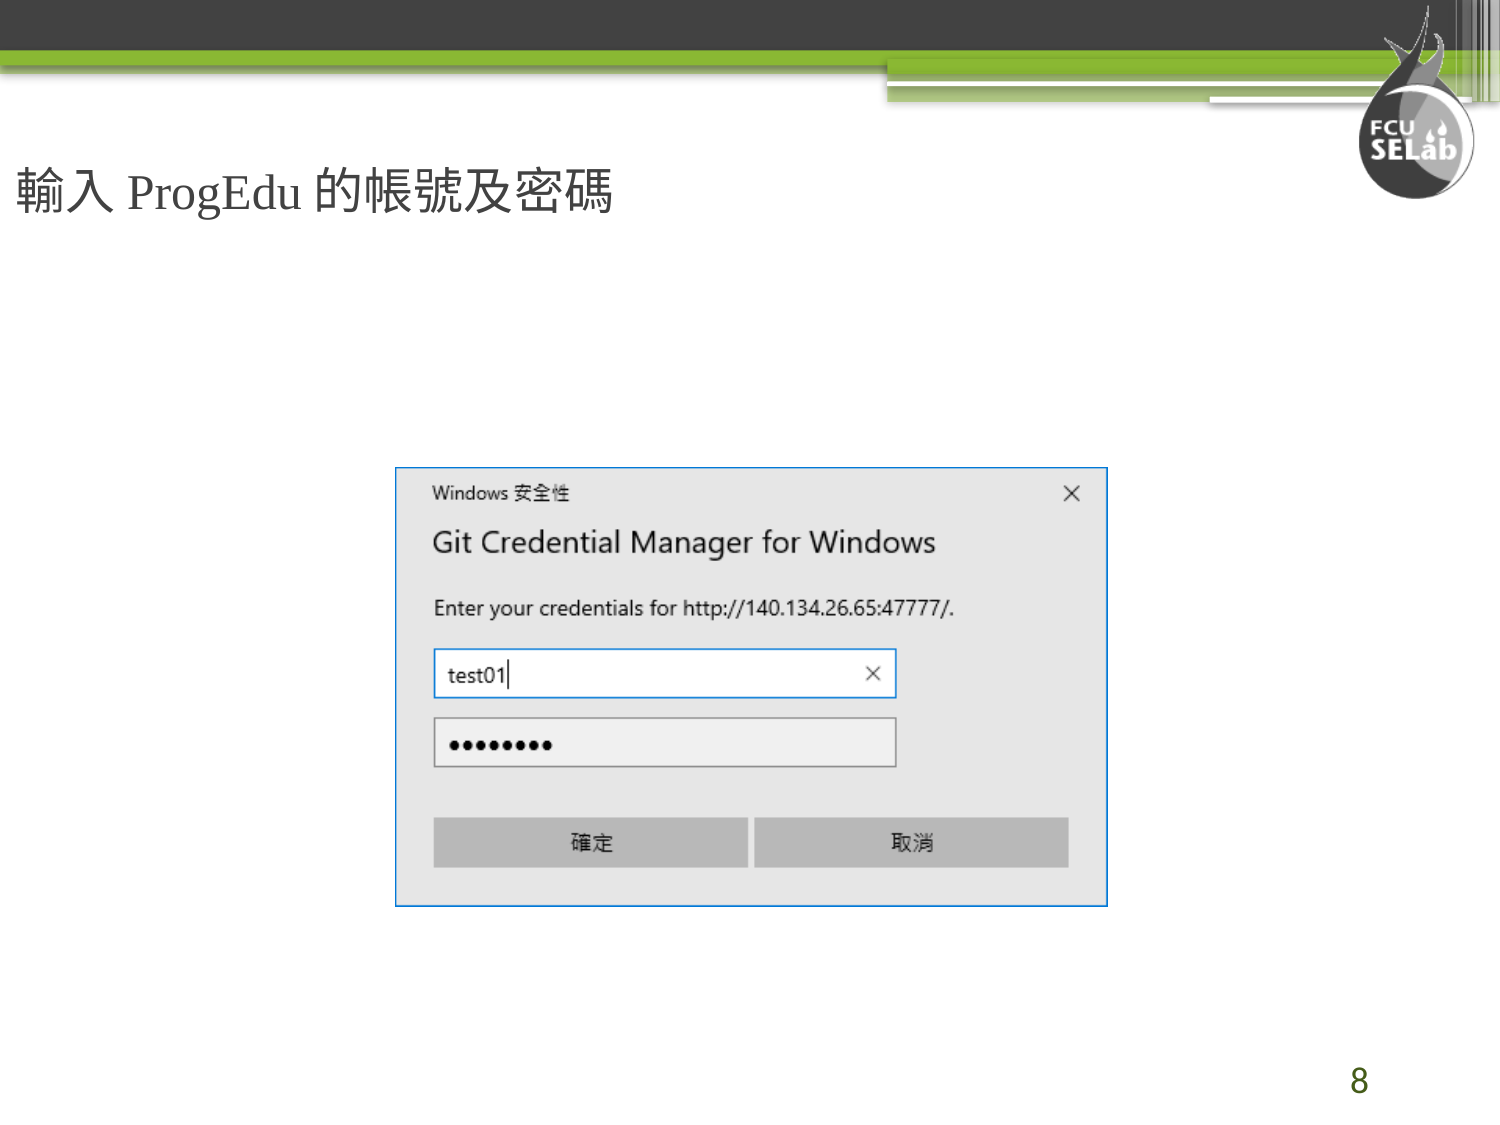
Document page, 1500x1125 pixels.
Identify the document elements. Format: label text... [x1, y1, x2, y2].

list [395, 467, 1109, 907]
title 輸入ProgEdu的帳號及密碼 [0, 101, 1425, 277]
slide_number 8 [1335, 1048, 1481, 1109]
picture [1335, 2, 1500, 203]
